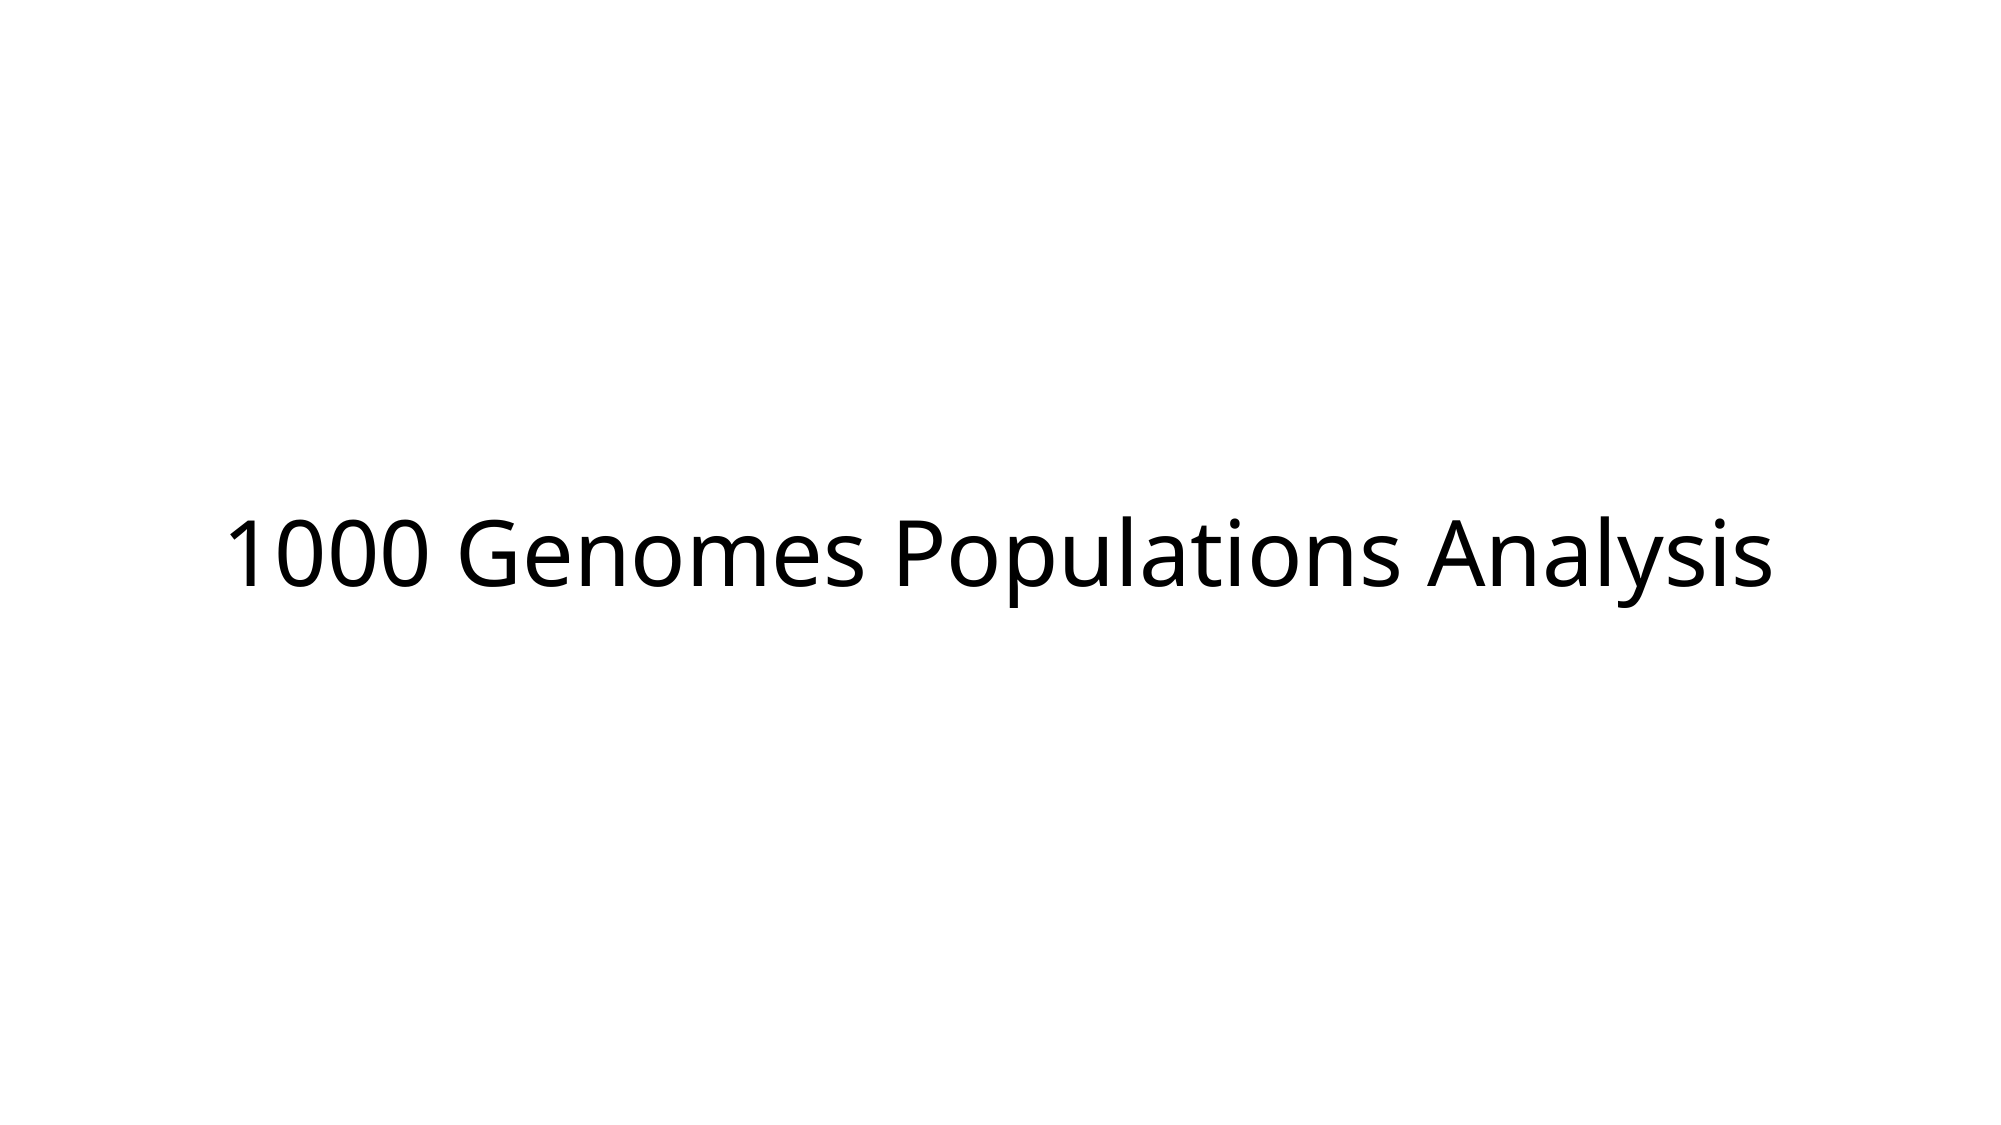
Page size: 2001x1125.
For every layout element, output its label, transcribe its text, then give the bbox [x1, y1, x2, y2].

title 1000 Genomes Populations Analysis [137, 59, 1863, 1053]
